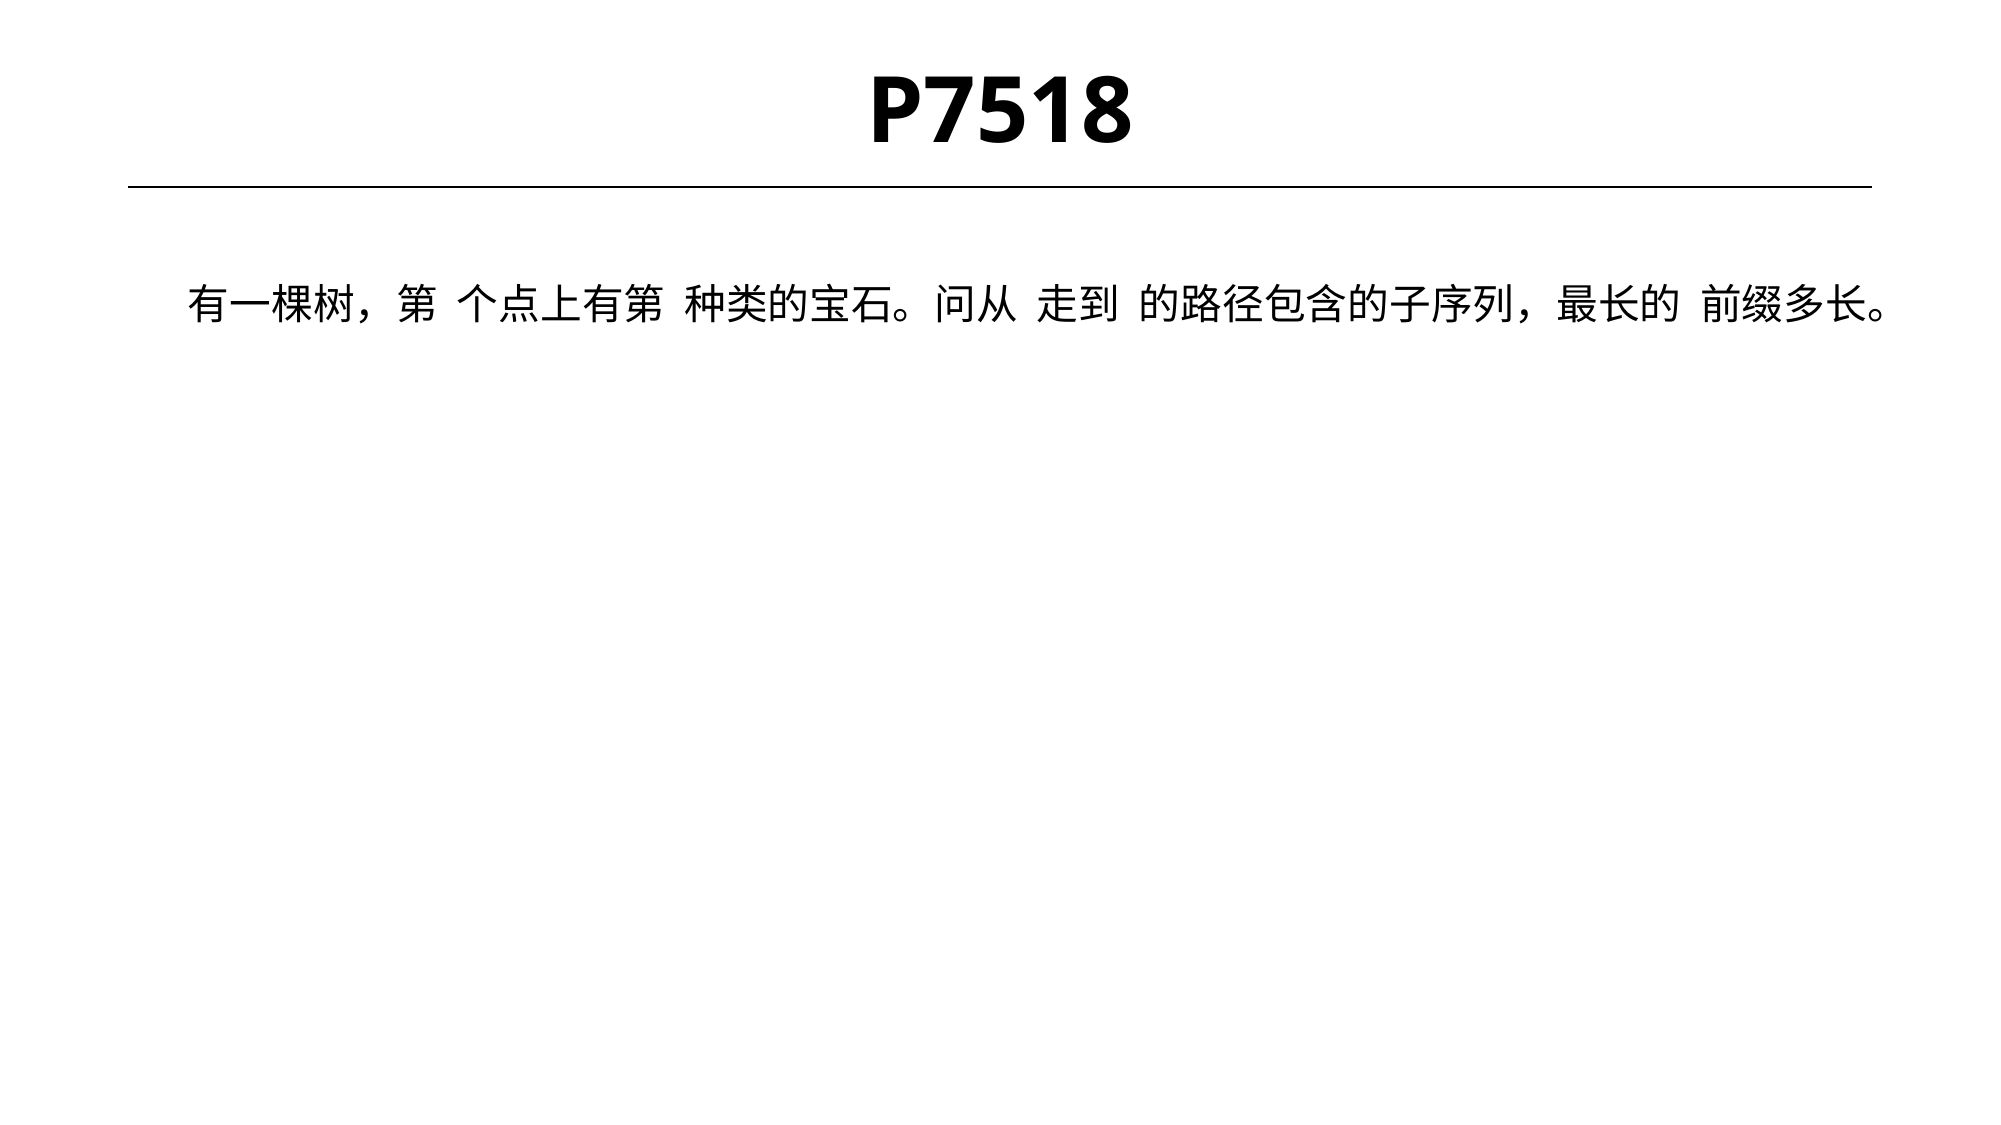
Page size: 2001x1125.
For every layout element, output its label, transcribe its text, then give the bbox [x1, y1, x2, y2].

title P7518 [249, 18, 1750, 171]
